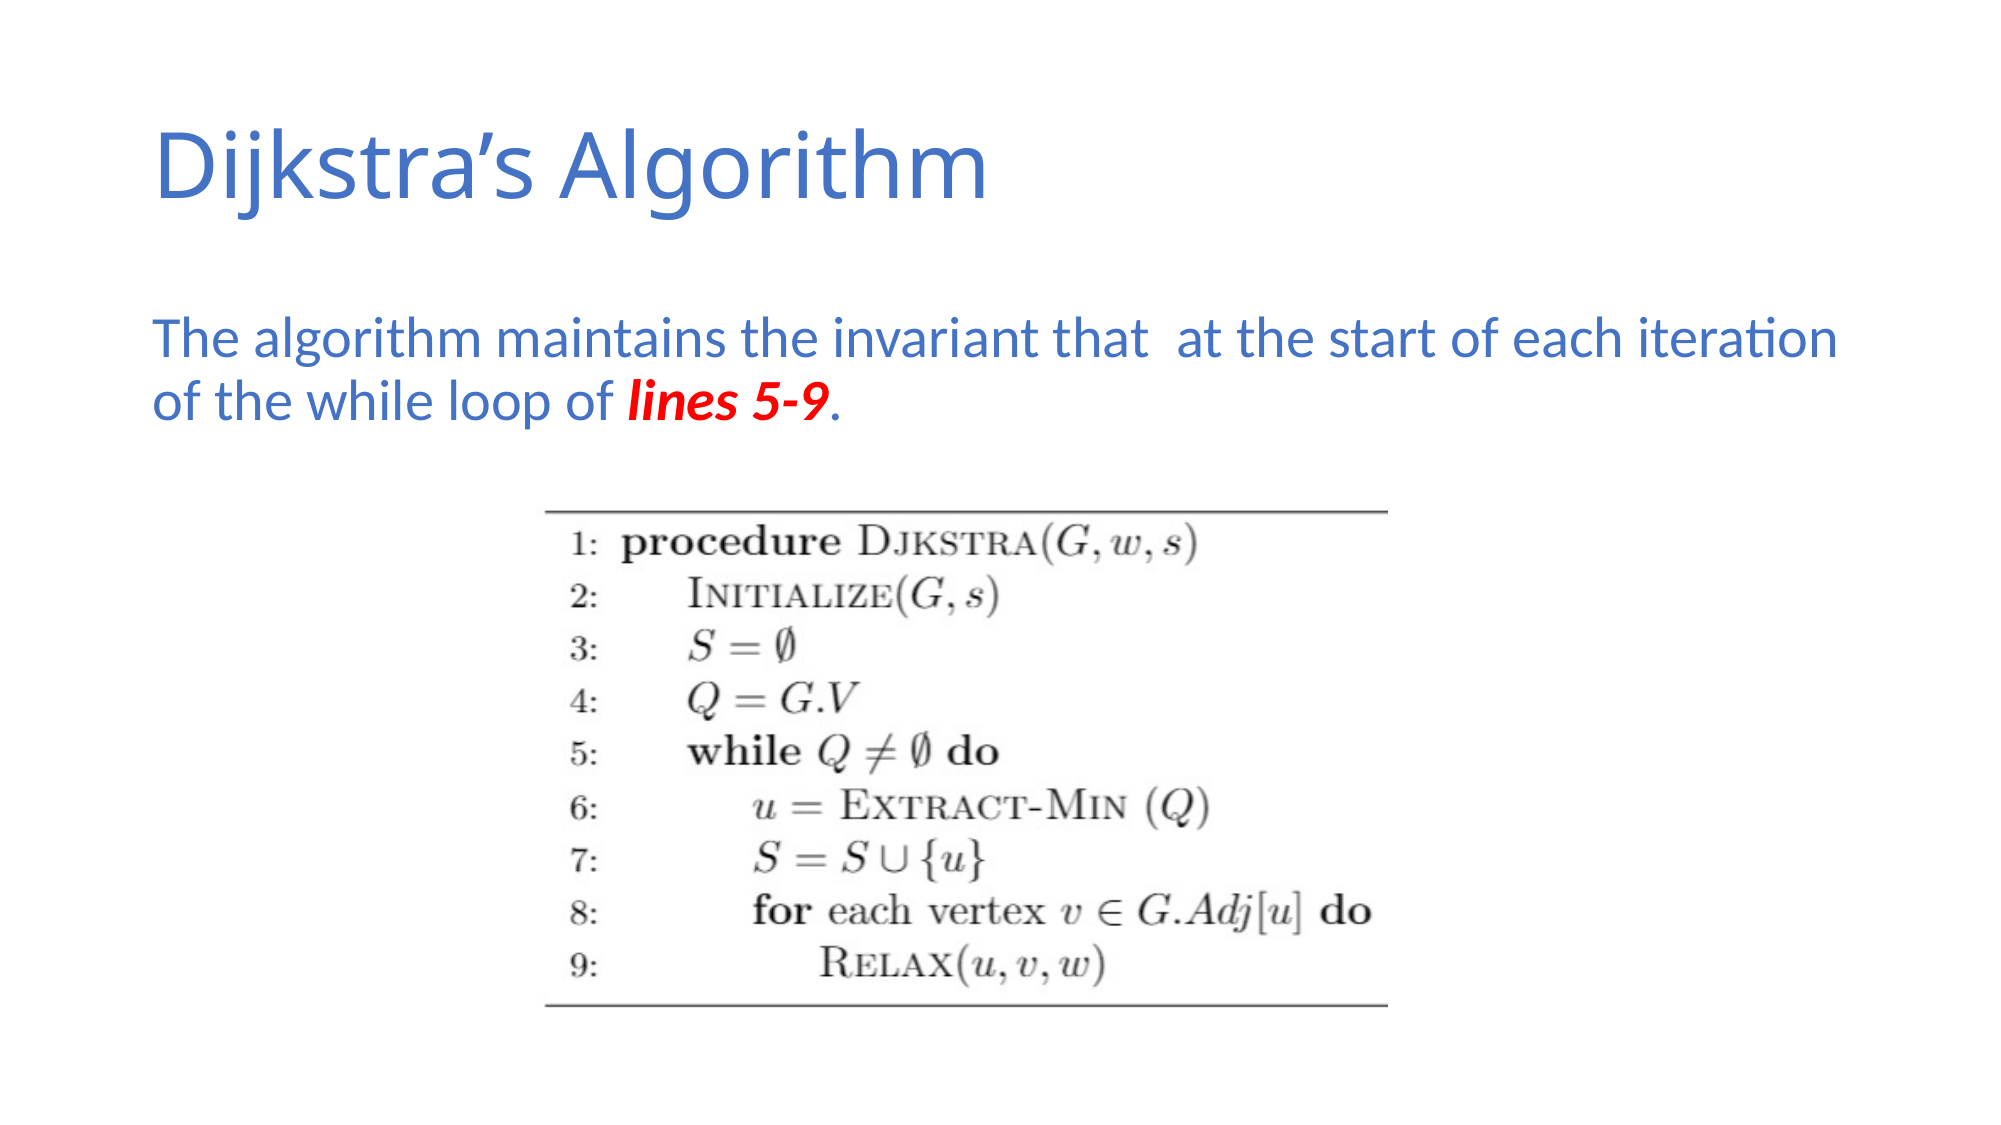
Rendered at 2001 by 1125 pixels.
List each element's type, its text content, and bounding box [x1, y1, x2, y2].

picture [535, 506, 1388, 1014]
title Dijkstra’s Algorithm [137, 59, 1863, 278]
